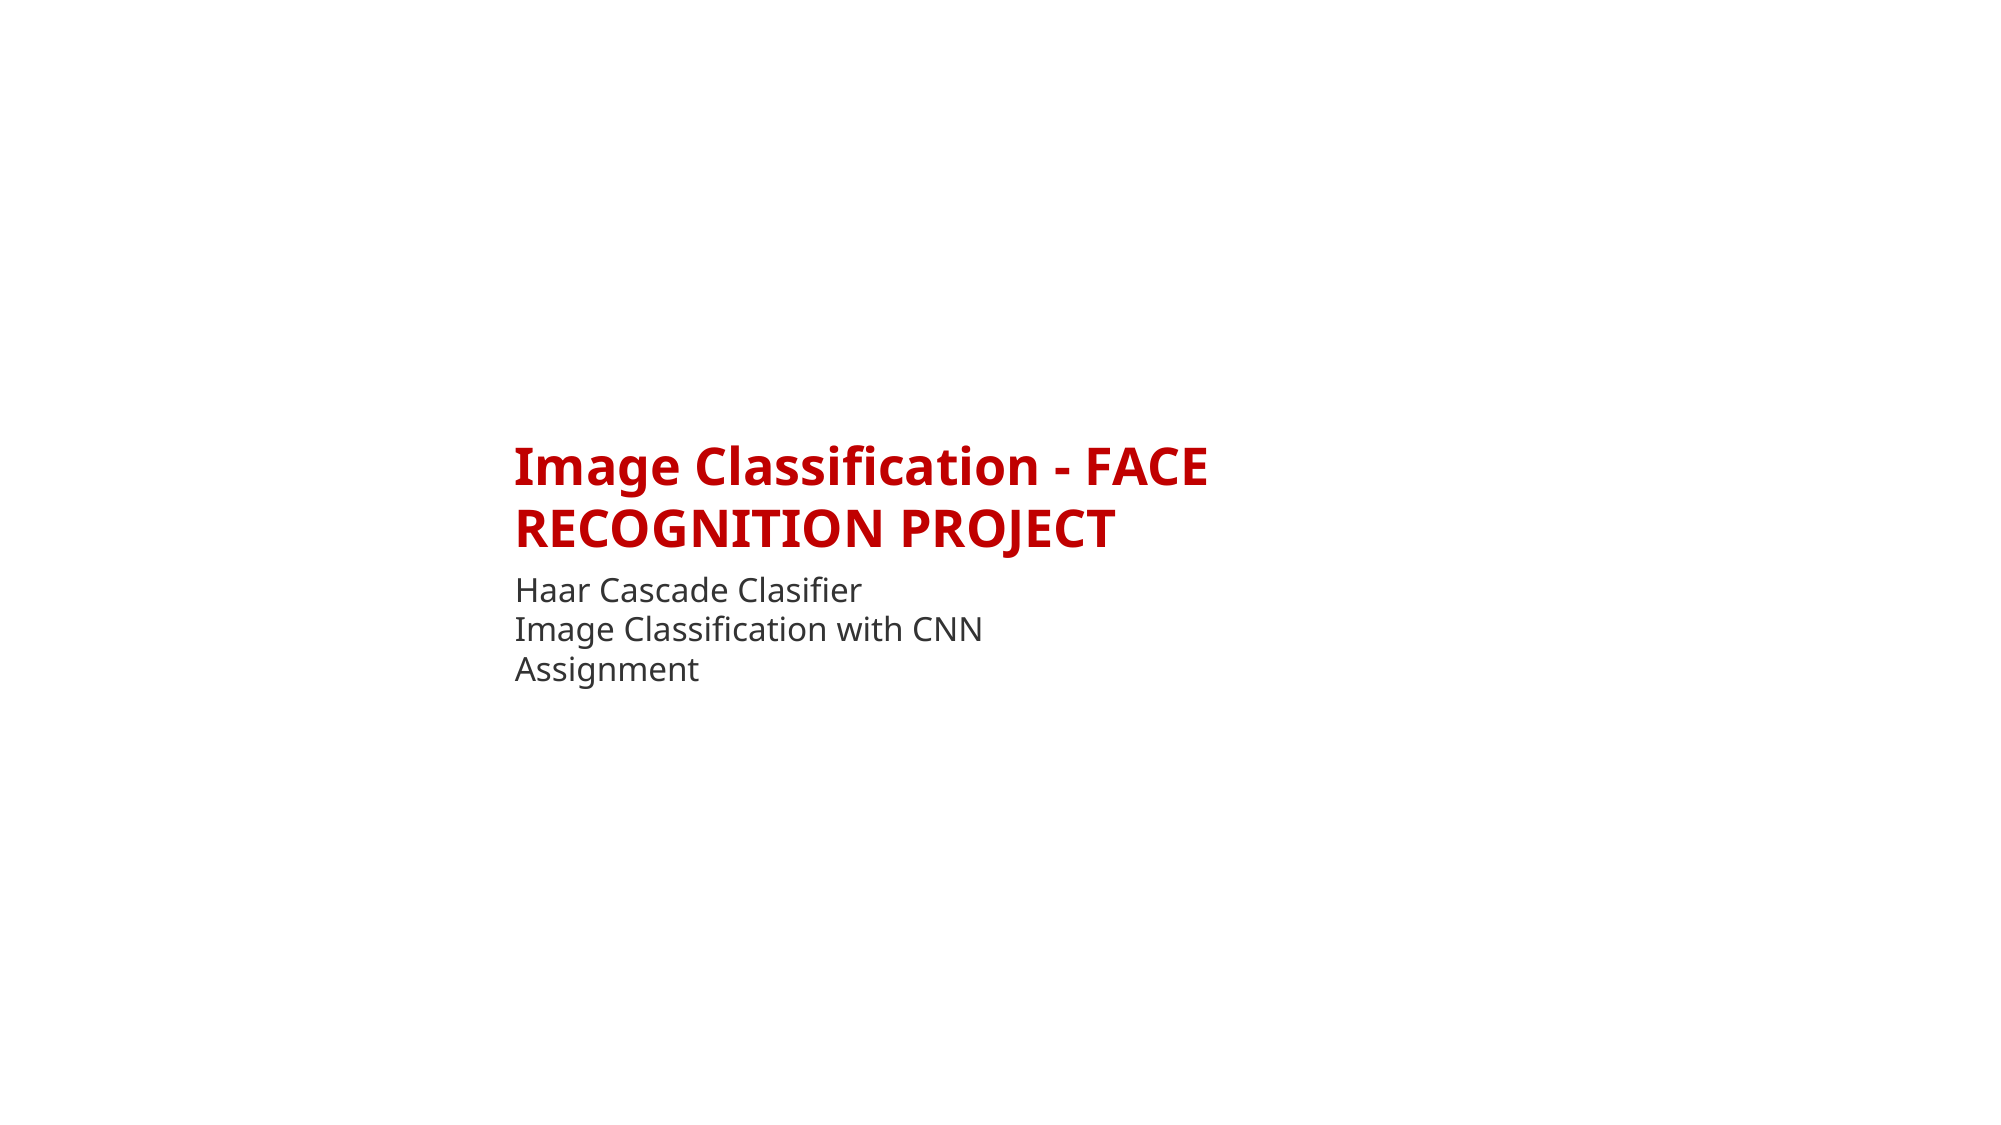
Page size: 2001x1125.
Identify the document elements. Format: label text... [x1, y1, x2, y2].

text_box Image Classification - FACE RECOGNITION PROJECT Haar Cascade Clasifier Image Classification with CNN Assignment [500, 425, 1500, 696]
